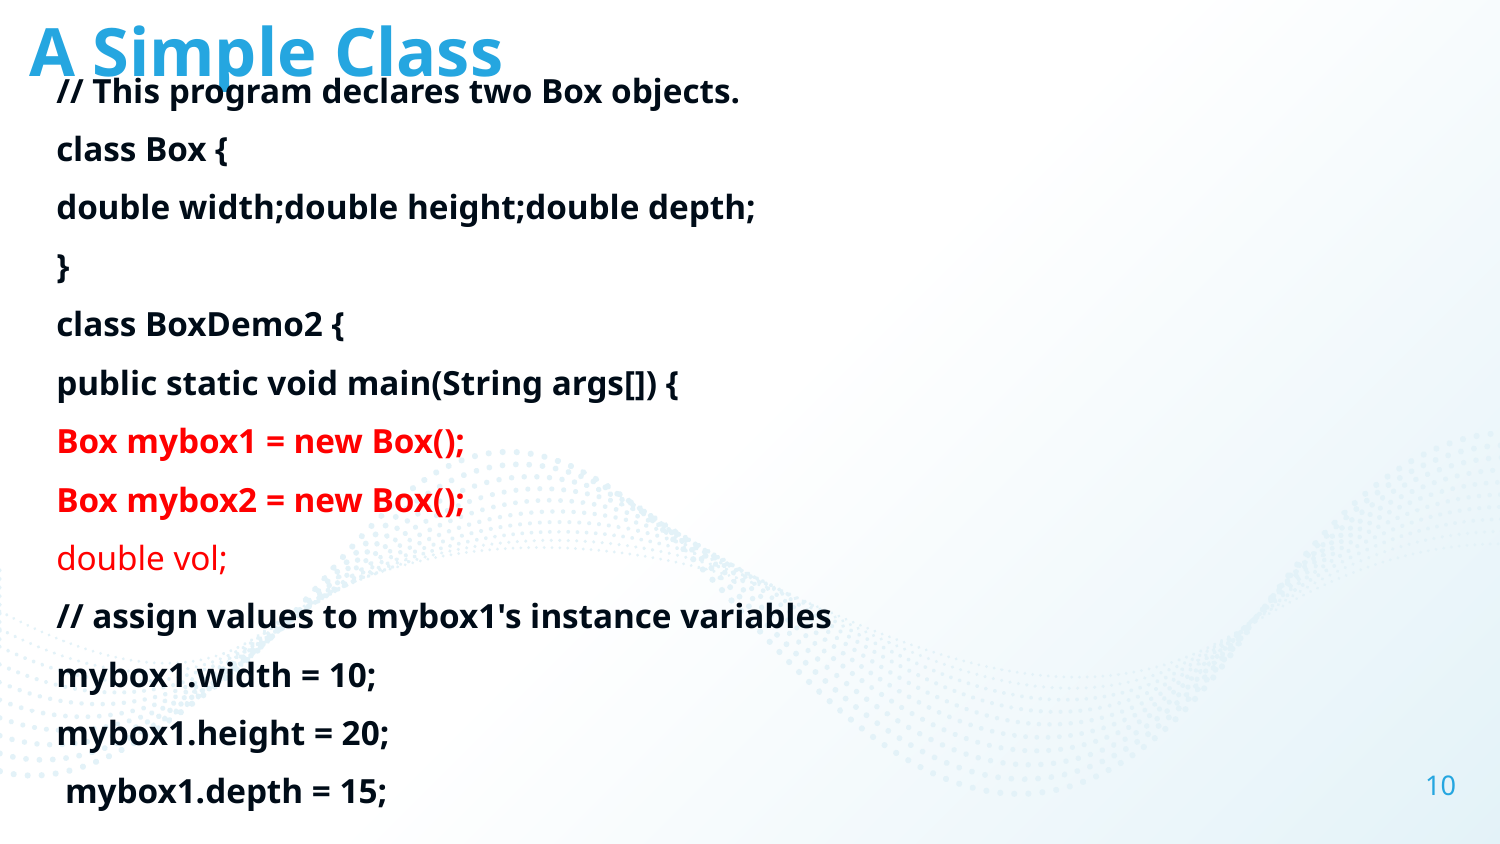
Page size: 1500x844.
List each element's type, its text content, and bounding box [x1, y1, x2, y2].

title A Simple Class [29, 20, 1388, 92]
slide_number 10 [1366, 754, 1457, 819]
list // This program declares two Box objects. class Box { double width;double height;double depth; } class BoxDemo2 { public static void main(String args[]) { Box mybox1 = new Box(); Box mybox2 = new Box(); double vol; // assign values to mybox1's instance variables mybox1.width = 10; mybox1.height = 20; mybox1.depth = 15; [43, 63, 1462, 817]
